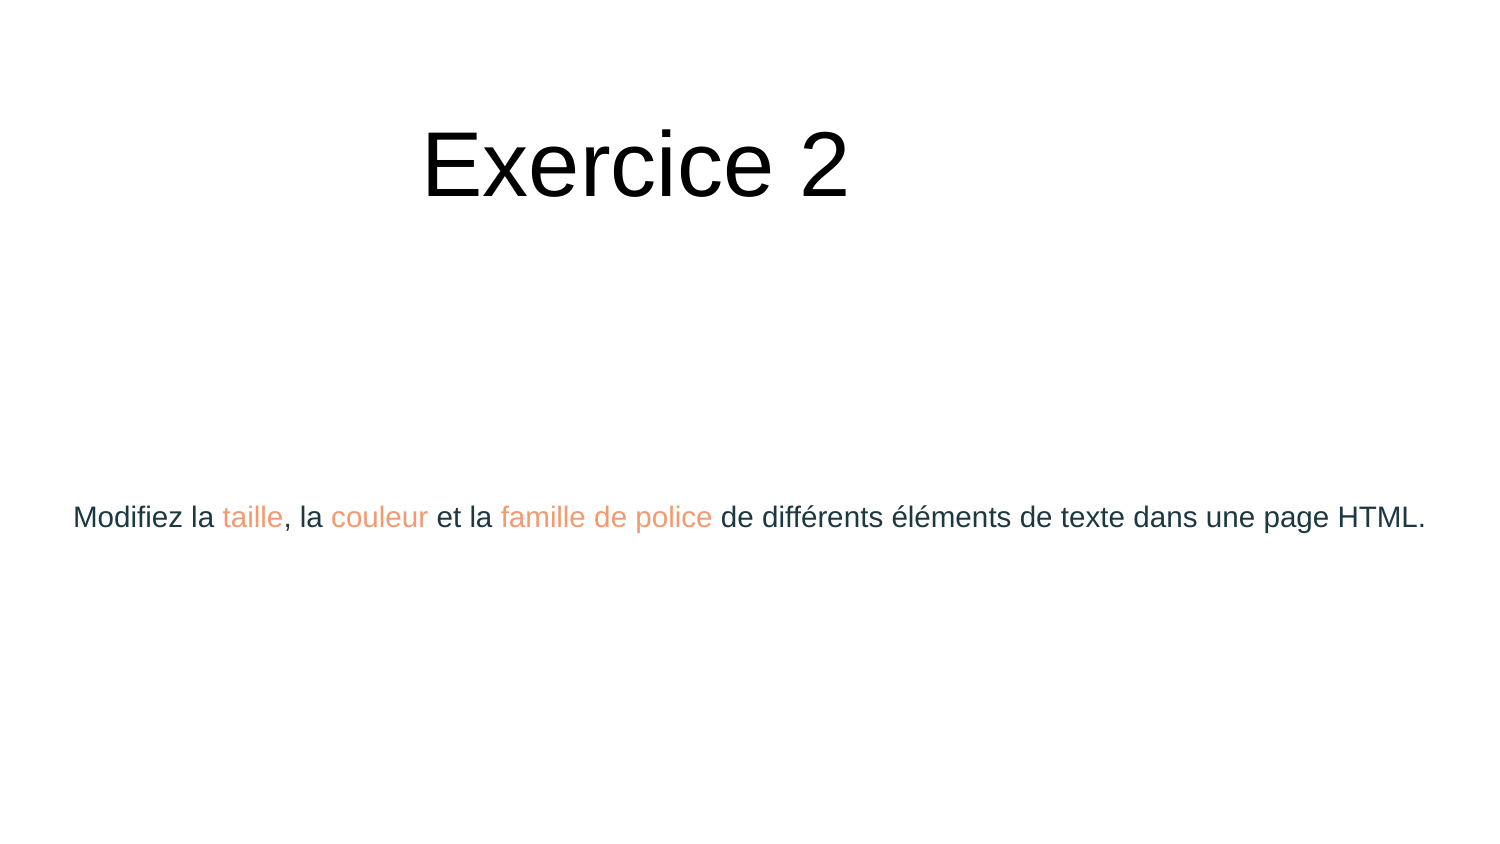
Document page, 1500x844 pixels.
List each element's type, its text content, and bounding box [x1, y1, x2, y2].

subtitle Modifiez la taille, la couleur et la famille de police de différents éléments de texte dans une page HTML. [51, 464, 1449, 595]
title Exercice 2 [406, 88, 1094, 230]
